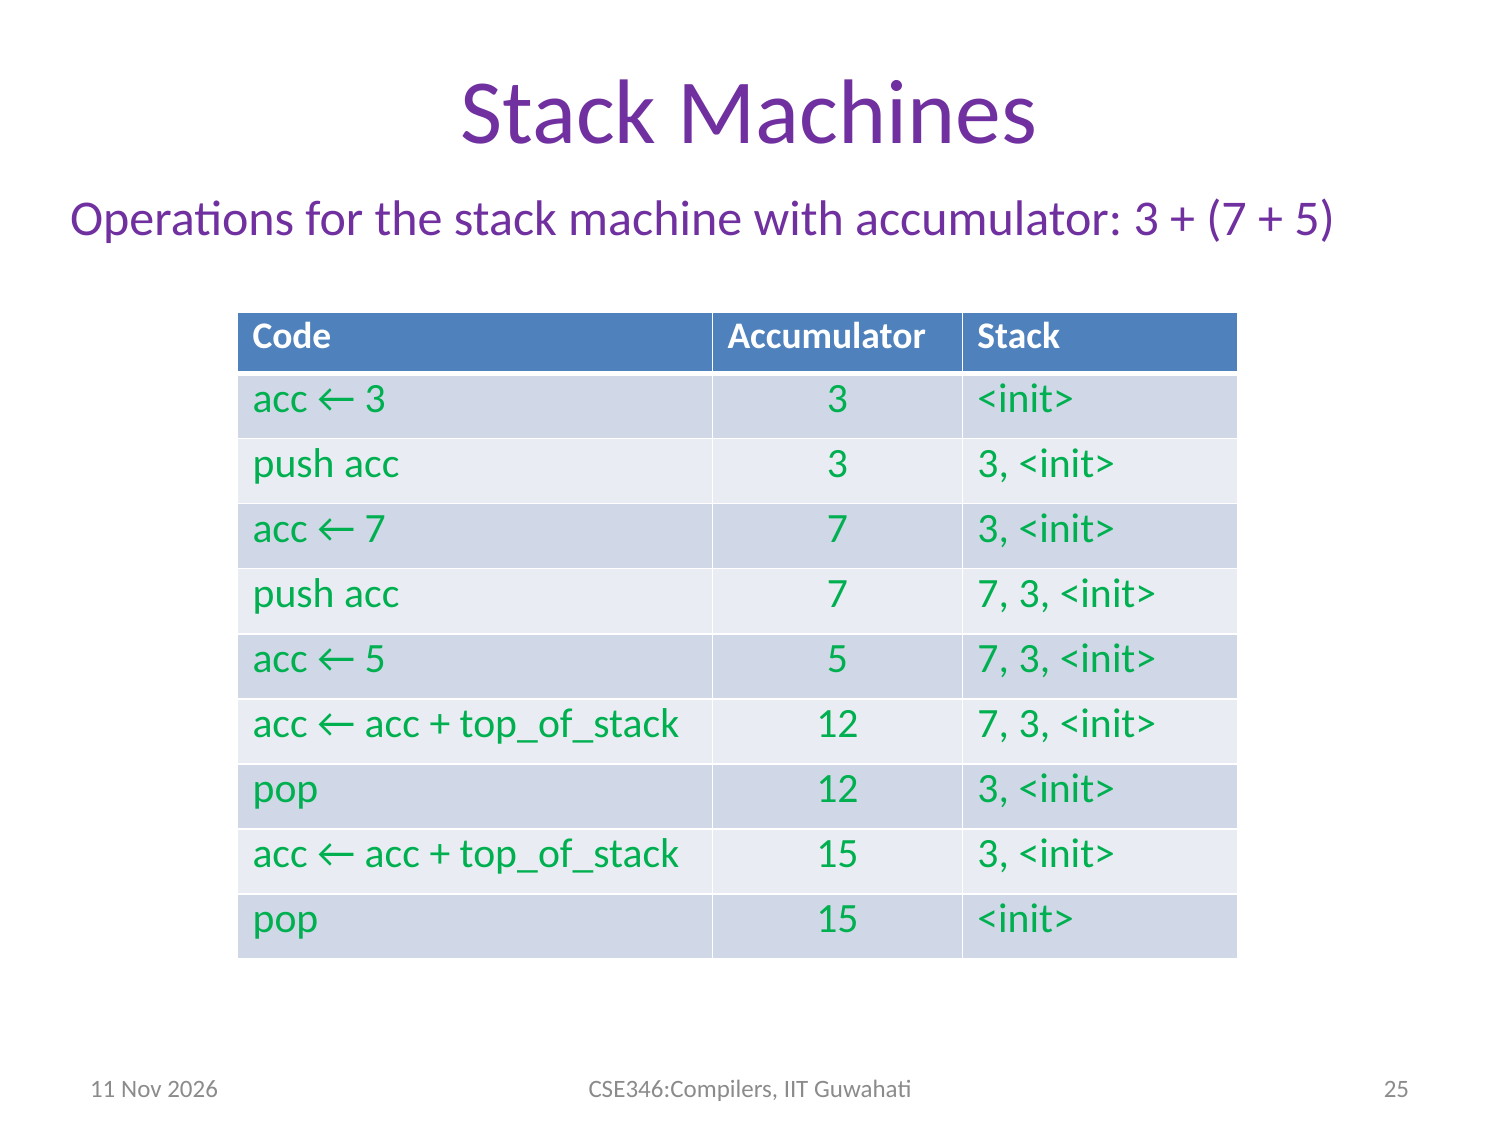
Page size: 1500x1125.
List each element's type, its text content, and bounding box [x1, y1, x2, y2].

table_cell 7 [713, 504, 962, 568]
table_cell 15 [713, 830, 962, 893]
table_cell 12 [713, 765, 962, 828]
table_cell 7 [713, 569, 962, 633]
table_header Accumulator [713, 313, 962, 371]
table_cell 3 [713, 439, 962, 503]
table_cell push acc [238, 439, 712, 503]
slide_number 9-Apr-14 [75, 1062, 424, 1113]
table_cell 3, <init> [963, 765, 1237, 828]
table_cell 3, <init> [963, 830, 1237, 893]
slide_number 25 [1075, 1062, 1425, 1113]
table_cell 12 [713, 700, 962, 763]
footer CSE346:Compilers, IIT Guwahati [513, 1062, 988, 1113]
table_cell acc ← 7 [238, 504, 712, 568]
table_cell <init> [963, 895, 1237, 958]
table_cell 7, 3, <init> [963, 700, 1237, 763]
table_cell acc ← acc + top_of_stack [238, 700, 712, 763]
table_header Code [238, 313, 712, 371]
table_cell pop [238, 895, 712, 958]
table_cell 3, <init> [963, 504, 1237, 568]
table_cell acc ← 3 [238, 376, 712, 438]
title Stack Machines [75, 12, 1425, 200]
table_header Stack [963, 313, 1237, 371]
table_cell 7, 3, <init> [963, 635, 1237, 698]
table_cell 7, 3, <init> [963, 569, 1237, 633]
table_cell pop [238, 765, 712, 828]
table_cell <init> [963, 376, 1237, 438]
table_cell push acc [238, 569, 712, 633]
table_cell acc ← 5 [238, 635, 712, 698]
table_cell 15 [713, 895, 962, 958]
text_box Operations for the stack machine with accumulator: 3 + (7 + 5) [55, 177, 1351, 253]
table_cell 5 [713, 635, 962, 698]
table_cell acc ← acc + top_of_stack [238, 830, 712, 893]
table_cell 3, <init> [963, 439, 1237, 503]
table_cell 3 [713, 376, 962, 438]
